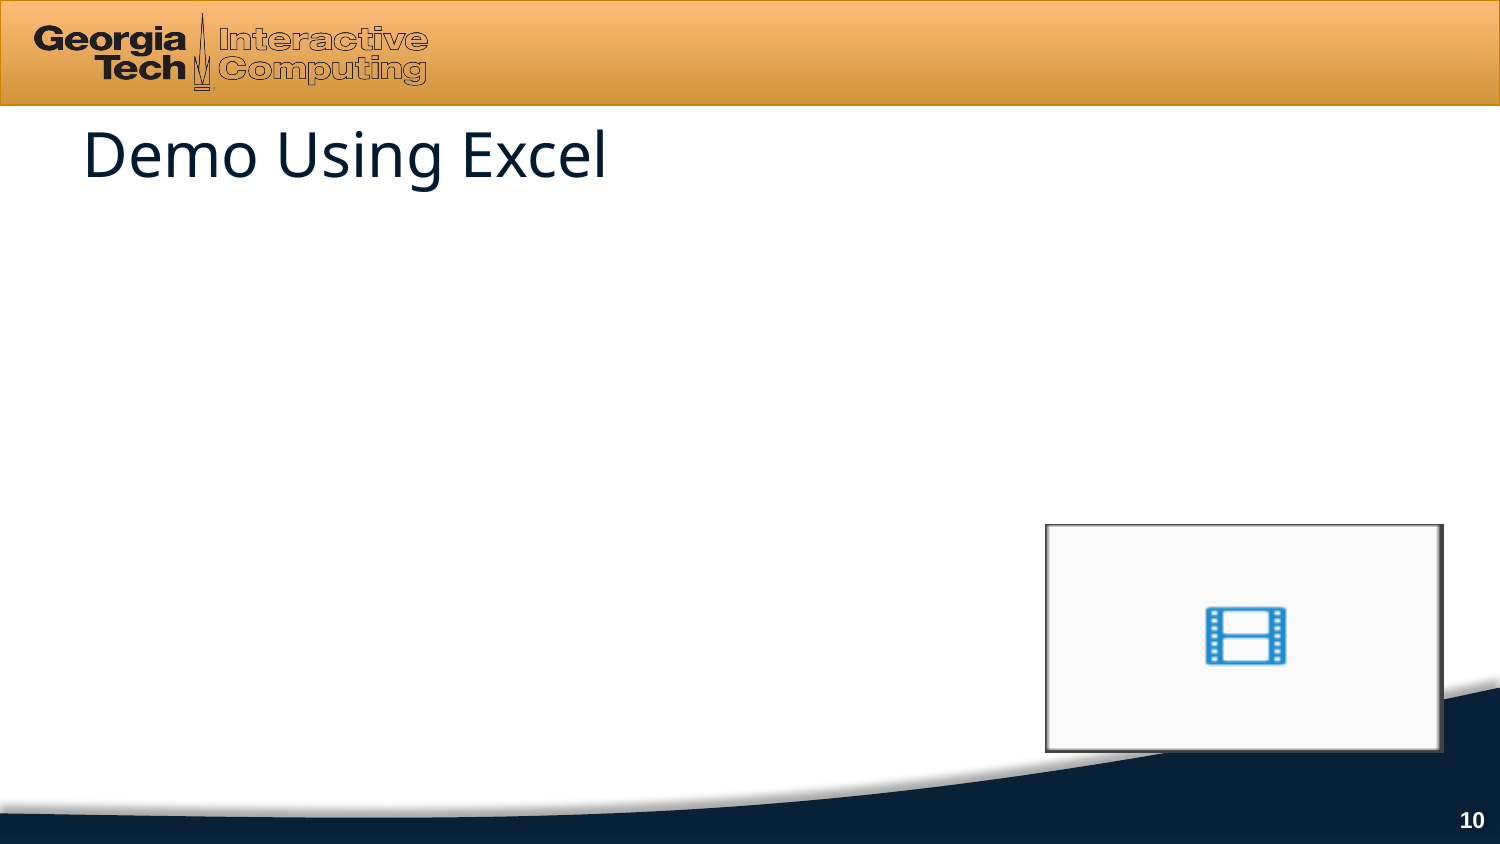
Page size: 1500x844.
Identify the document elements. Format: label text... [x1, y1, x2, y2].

slide_number 10 [1374, 798, 1500, 829]
title Demo Using Excel [75, 82, 1445, 223]
picture [34, 13, 428, 91]
